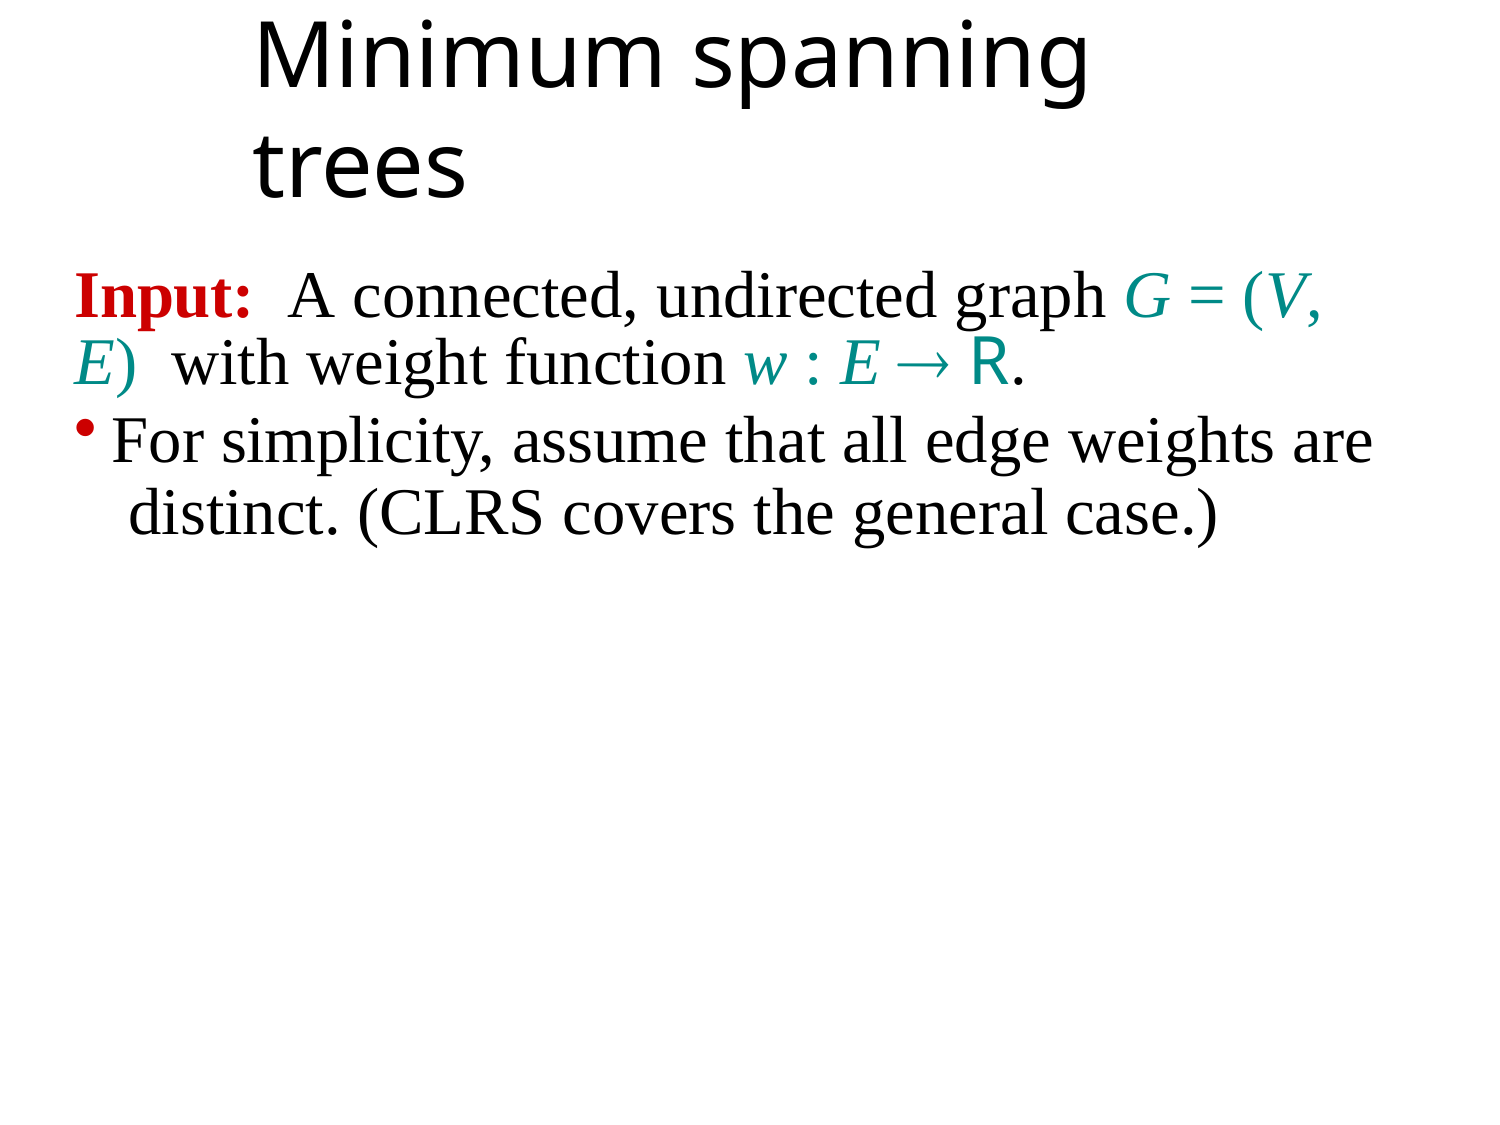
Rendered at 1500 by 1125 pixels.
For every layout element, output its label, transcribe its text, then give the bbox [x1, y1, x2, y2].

title Minimum spanning trees [250, 0, 1238, 216]
text_box Input: A connected, undirected graph G = (V, E) with weight function w : E  R. For simplicity, assume that all edge weights are distinct. (CLRS covers the general case.) [72, 248, 1398, 548]
